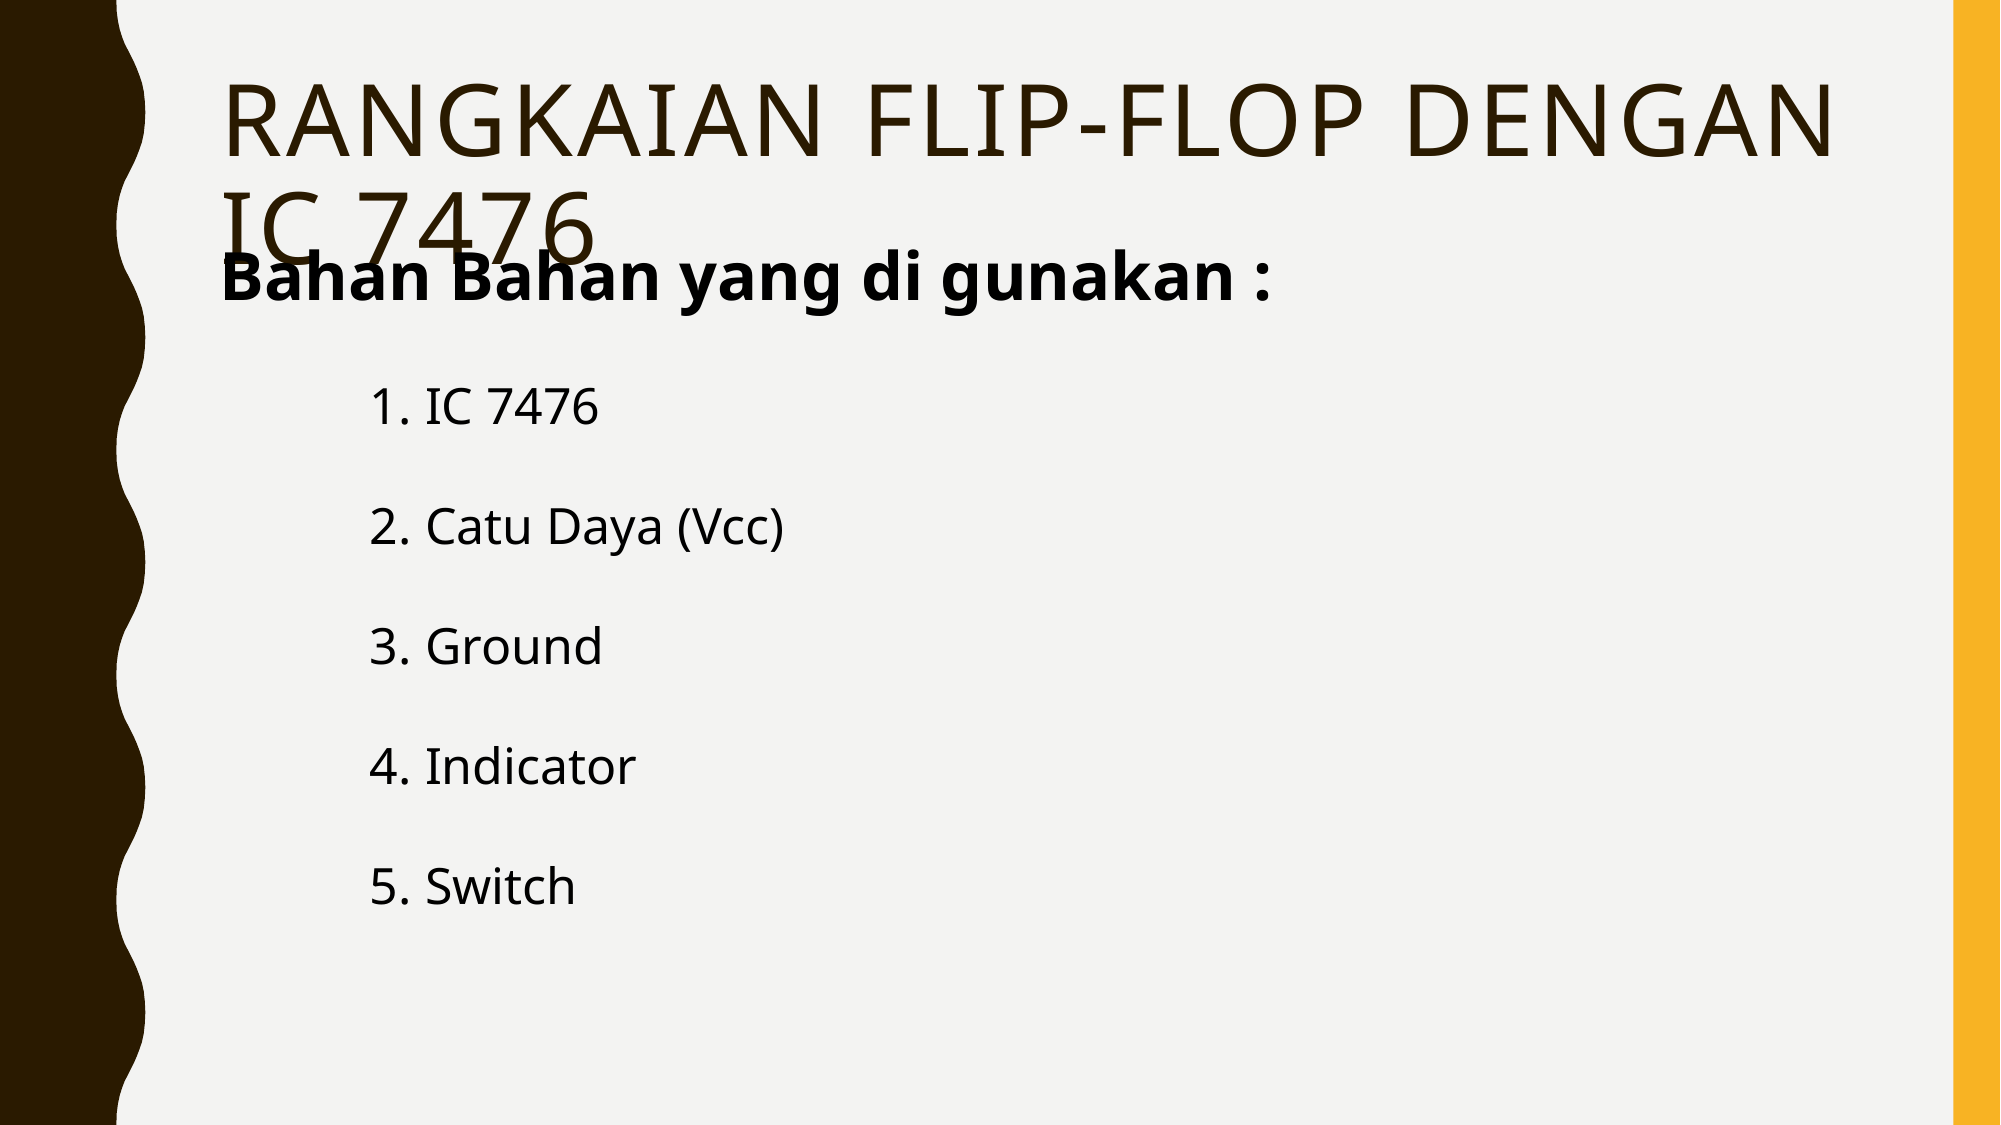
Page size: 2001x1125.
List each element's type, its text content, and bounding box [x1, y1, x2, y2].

text_box Bahan Bahan yang di gunakan : 1. IC 7476 2. Catu Daya (Vcc) 3. Ground 4. Indicator 5. Switch [205, 226, 1486, 1102]
title Rangkaian flip-flop dengan ic 7476 [205, 62, 1875, 308]
